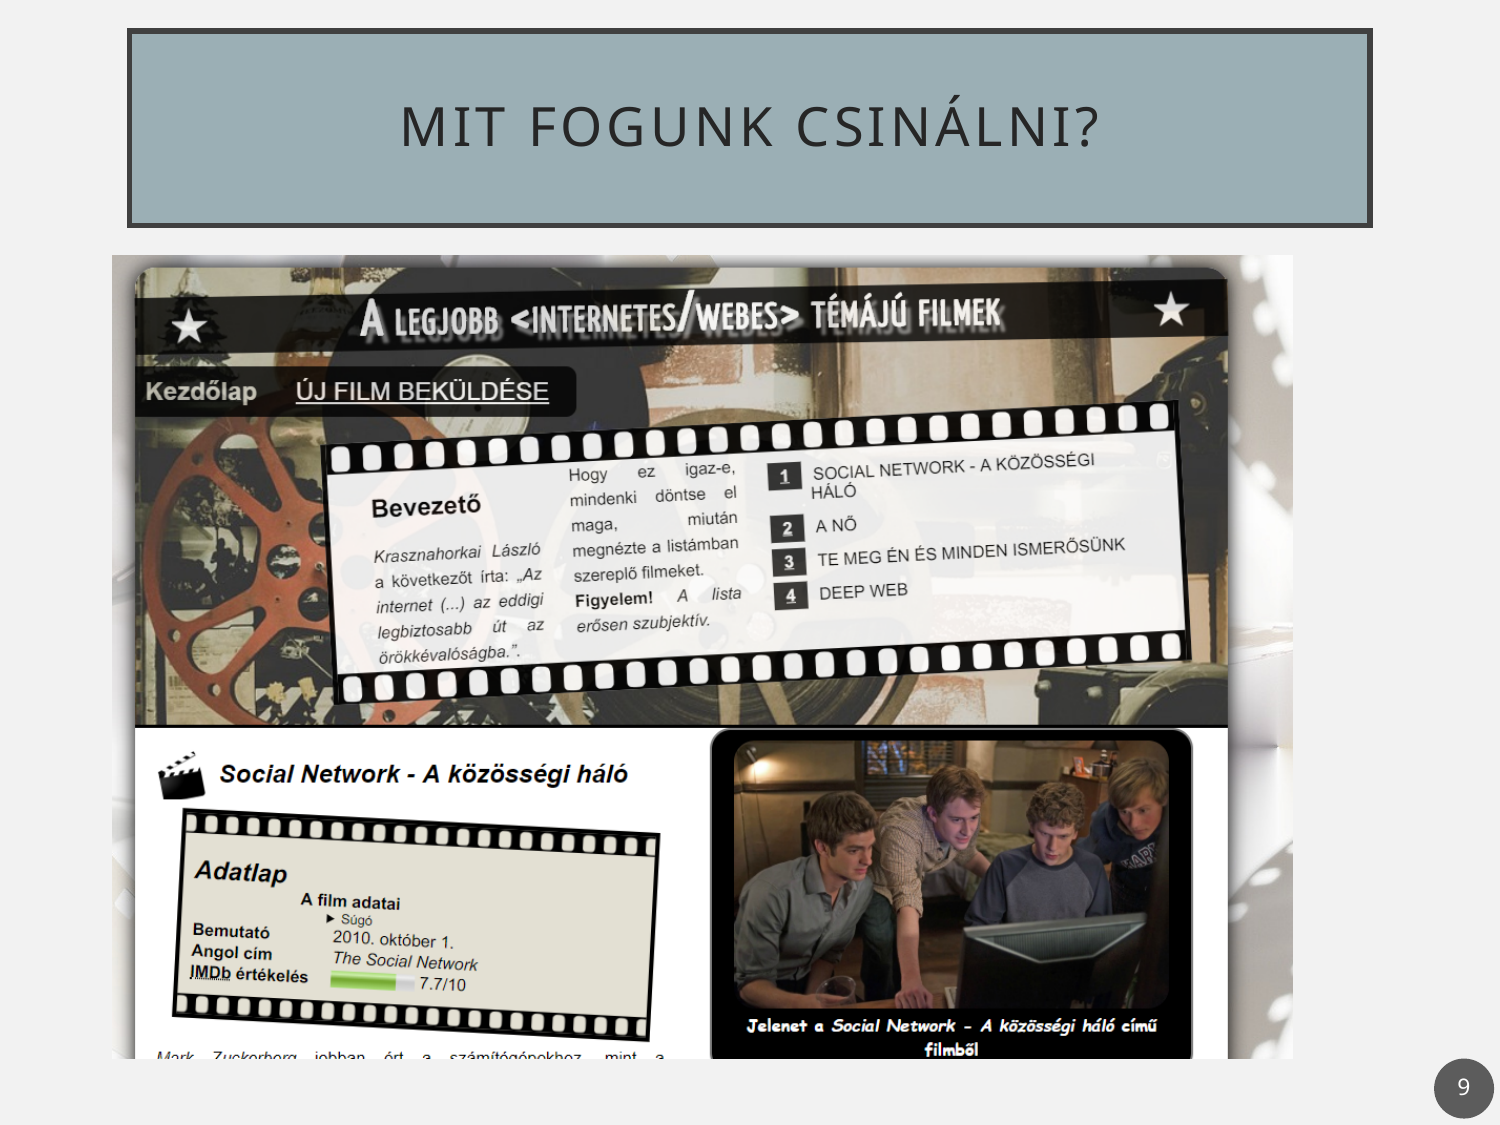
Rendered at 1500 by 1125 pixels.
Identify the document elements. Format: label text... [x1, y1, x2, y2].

slide_number 9 [1434, 1058, 1495, 1119]
title Mit fogunk csinálni? [127, 28, 1373, 228]
picture [112, 255, 1293, 1059]
